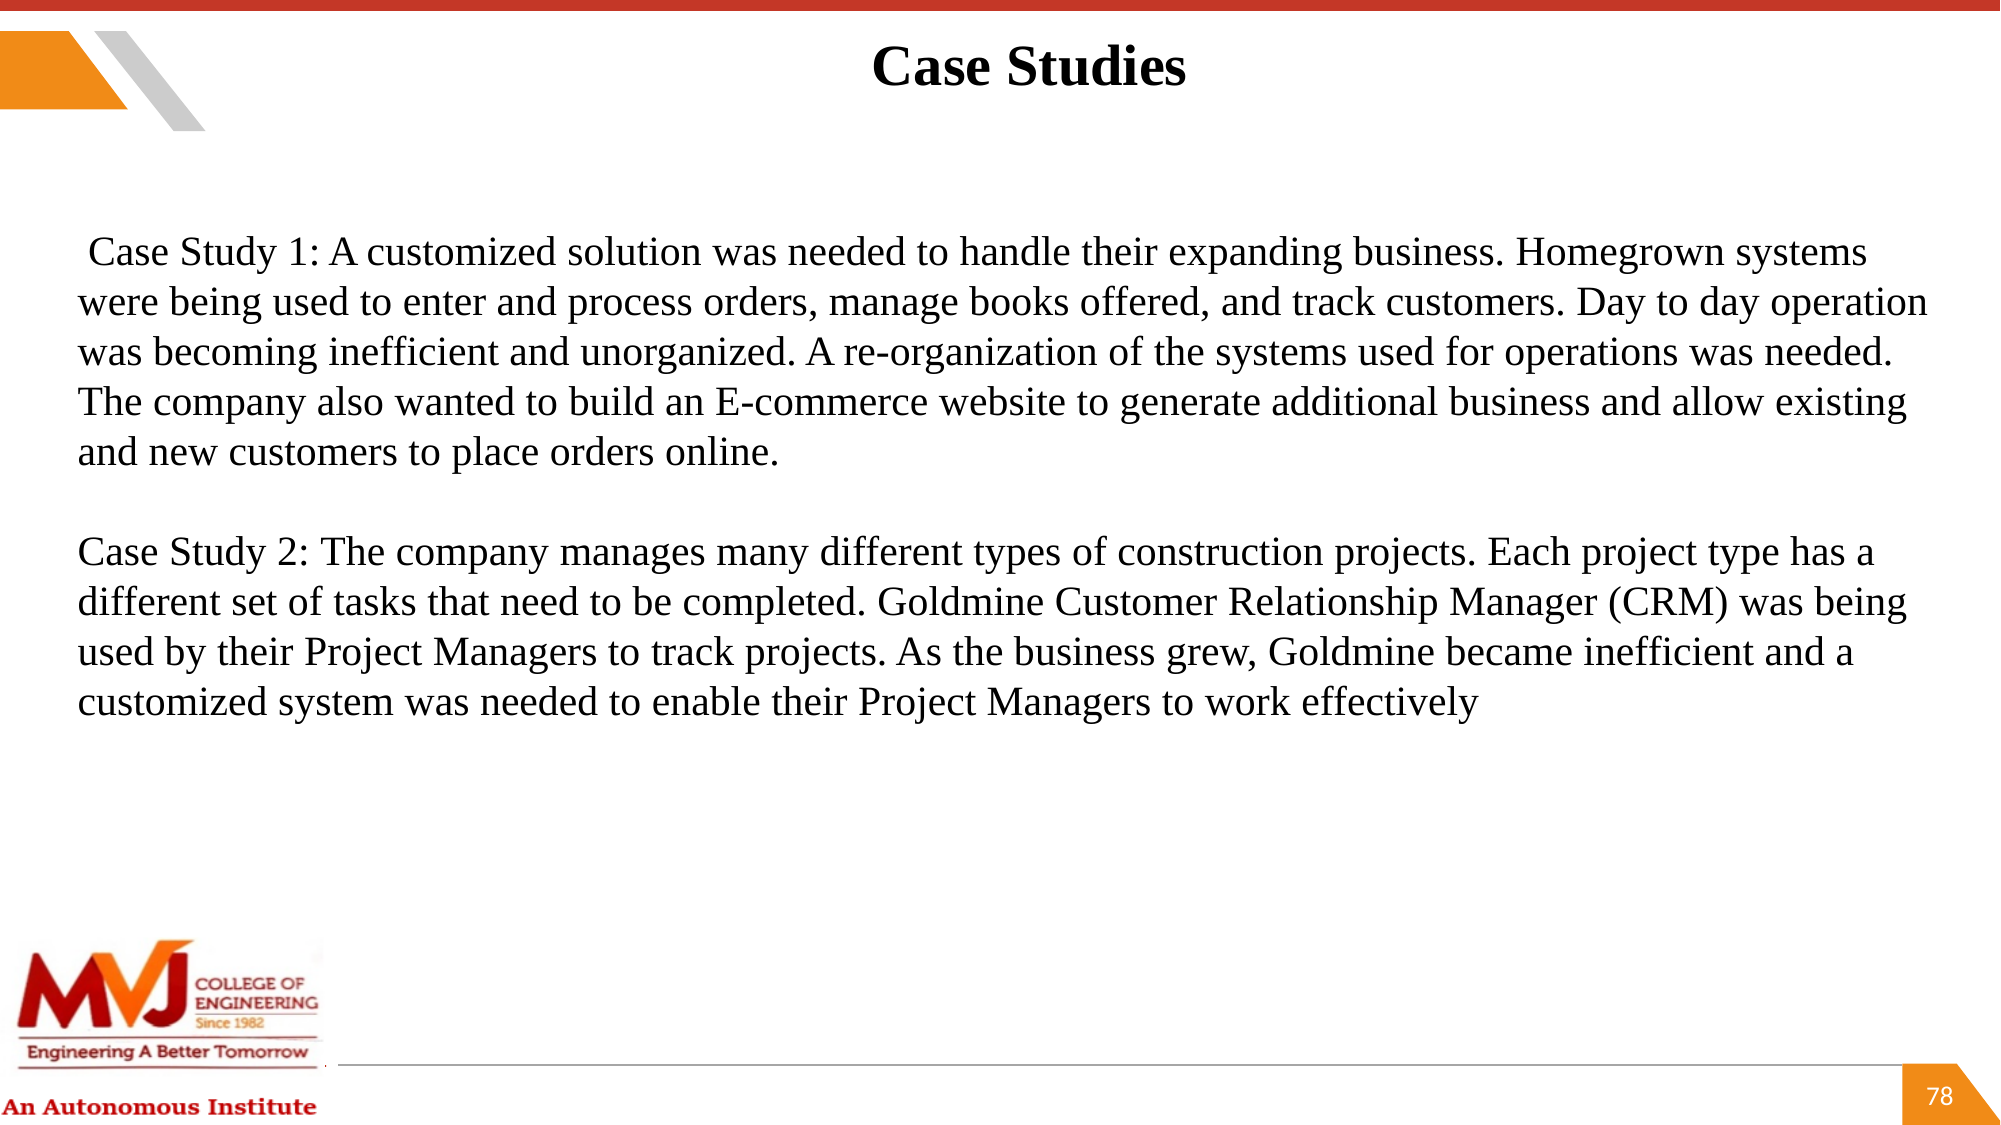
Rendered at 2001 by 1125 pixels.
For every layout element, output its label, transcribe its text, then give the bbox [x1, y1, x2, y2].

picture [0, 937, 325, 1125]
text_box Case Studies [857, 19, 1203, 105]
text_box Case Study 1: A customized solution was needed to handle their expanding business. Homegrown systems were being used to enter and process orders, manage books offered, and track customers. Day to day operation was becoming inefficient and unorganized. A re-organization of the systems used for operations was needed. The company also wanted to build an E-commerce website to generate additional business and allow existing and new customers to place orders online. Case Study 2: The company manages many different types of construction projects. Each project type has a different set of tasks that need to be completed. Goldmine Customer Relationship Manager (CRM) was being used by their Project Managers to track projects. As the business grew, Goldmine became inefficient and a customized system was needed to enable their Project Managers to work effectively [62, 216, 1961, 732]
